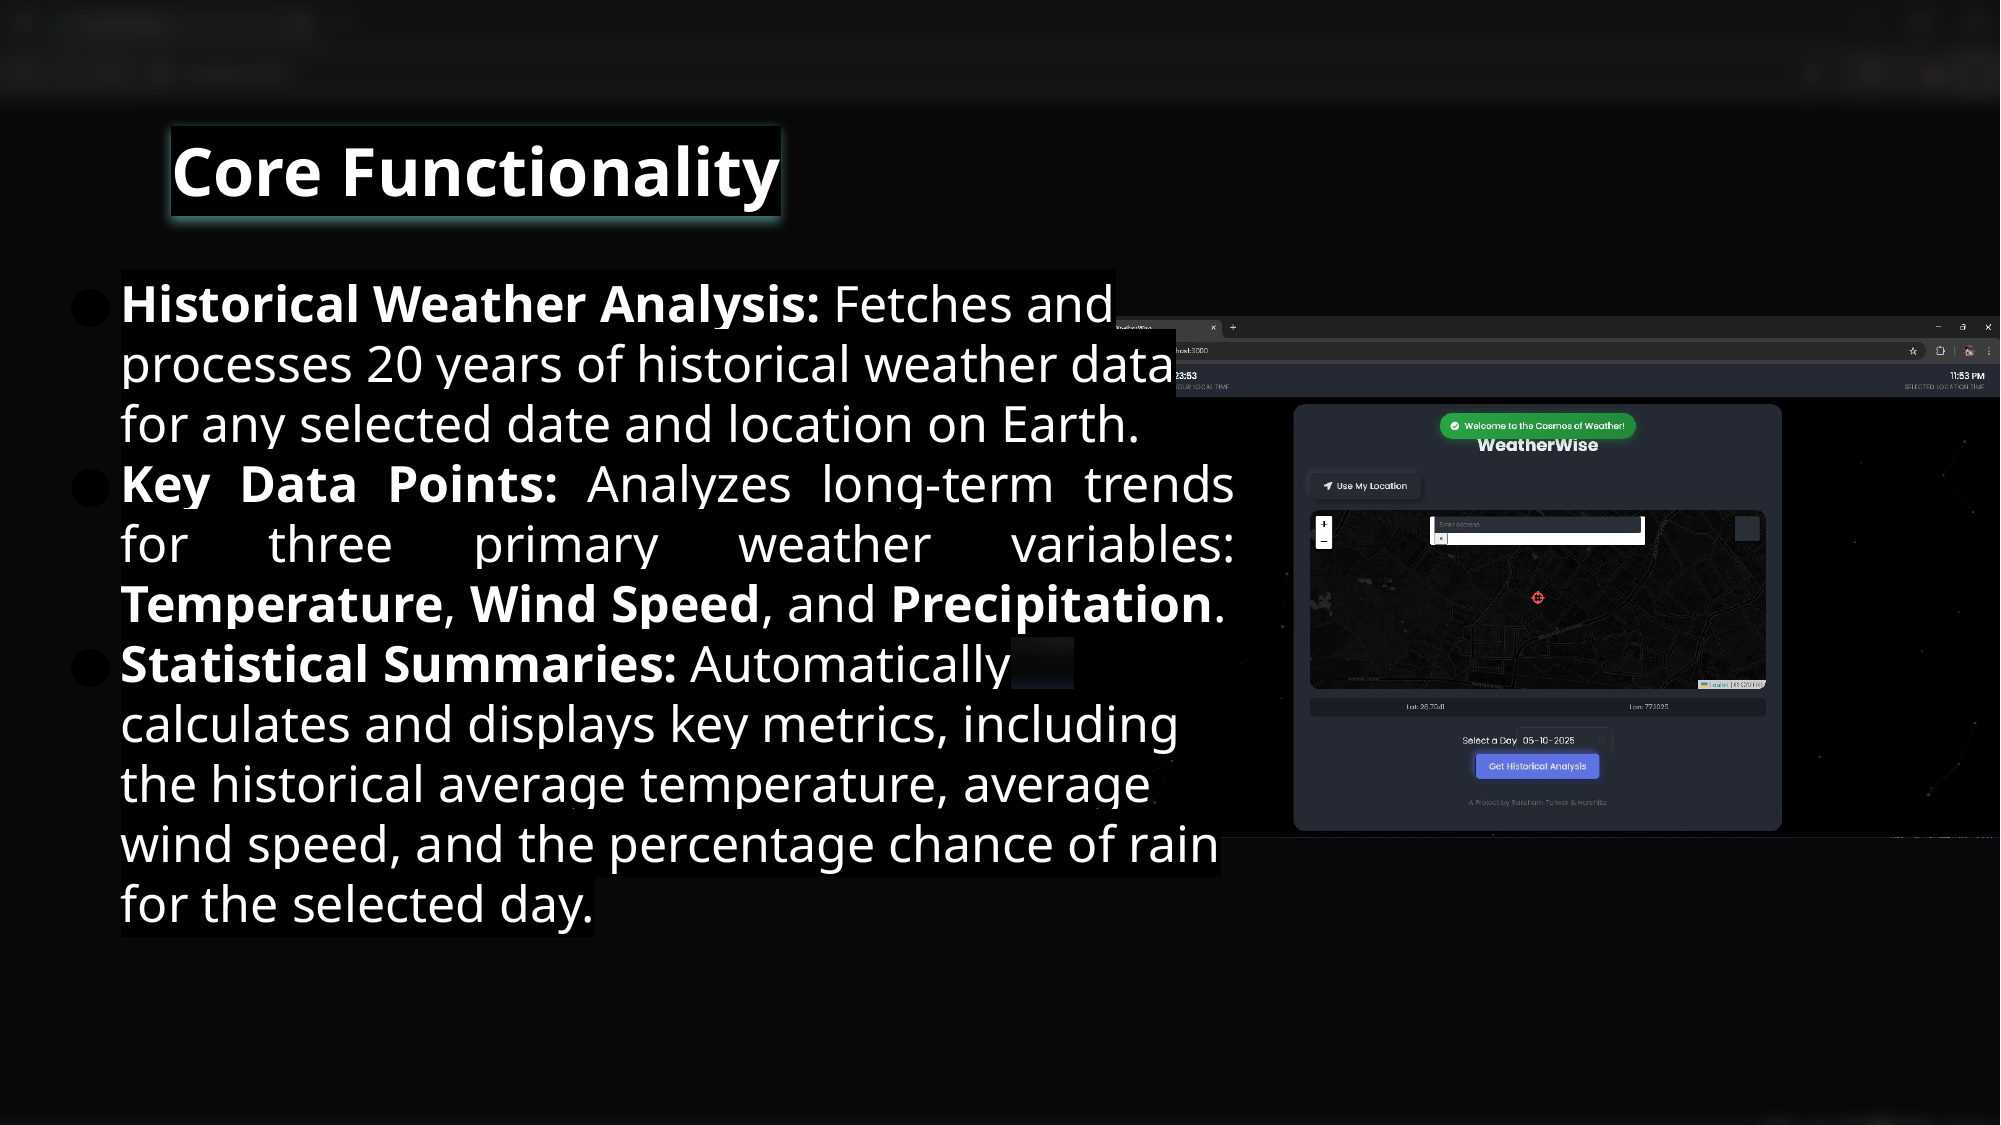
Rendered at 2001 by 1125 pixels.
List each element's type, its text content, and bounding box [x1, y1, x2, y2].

list Historical Weather Analysis: Fetches and processes 20 years of historical weather data for any selected date and location on Earth. Key Data Points: Analyzes long-term trends for three primary weather variables: Temperature, Wind Speed, and Precipitation. Statistical Summaries: Automatically calculates and displays key metrics, including the historical average temperature, average wind speed, and the percentage chance of rain for the selected day. [30, 264, 1252, 940]
title Core Functionality [156, 117, 1844, 223]
picture [0, 0, 2000, 1125]
